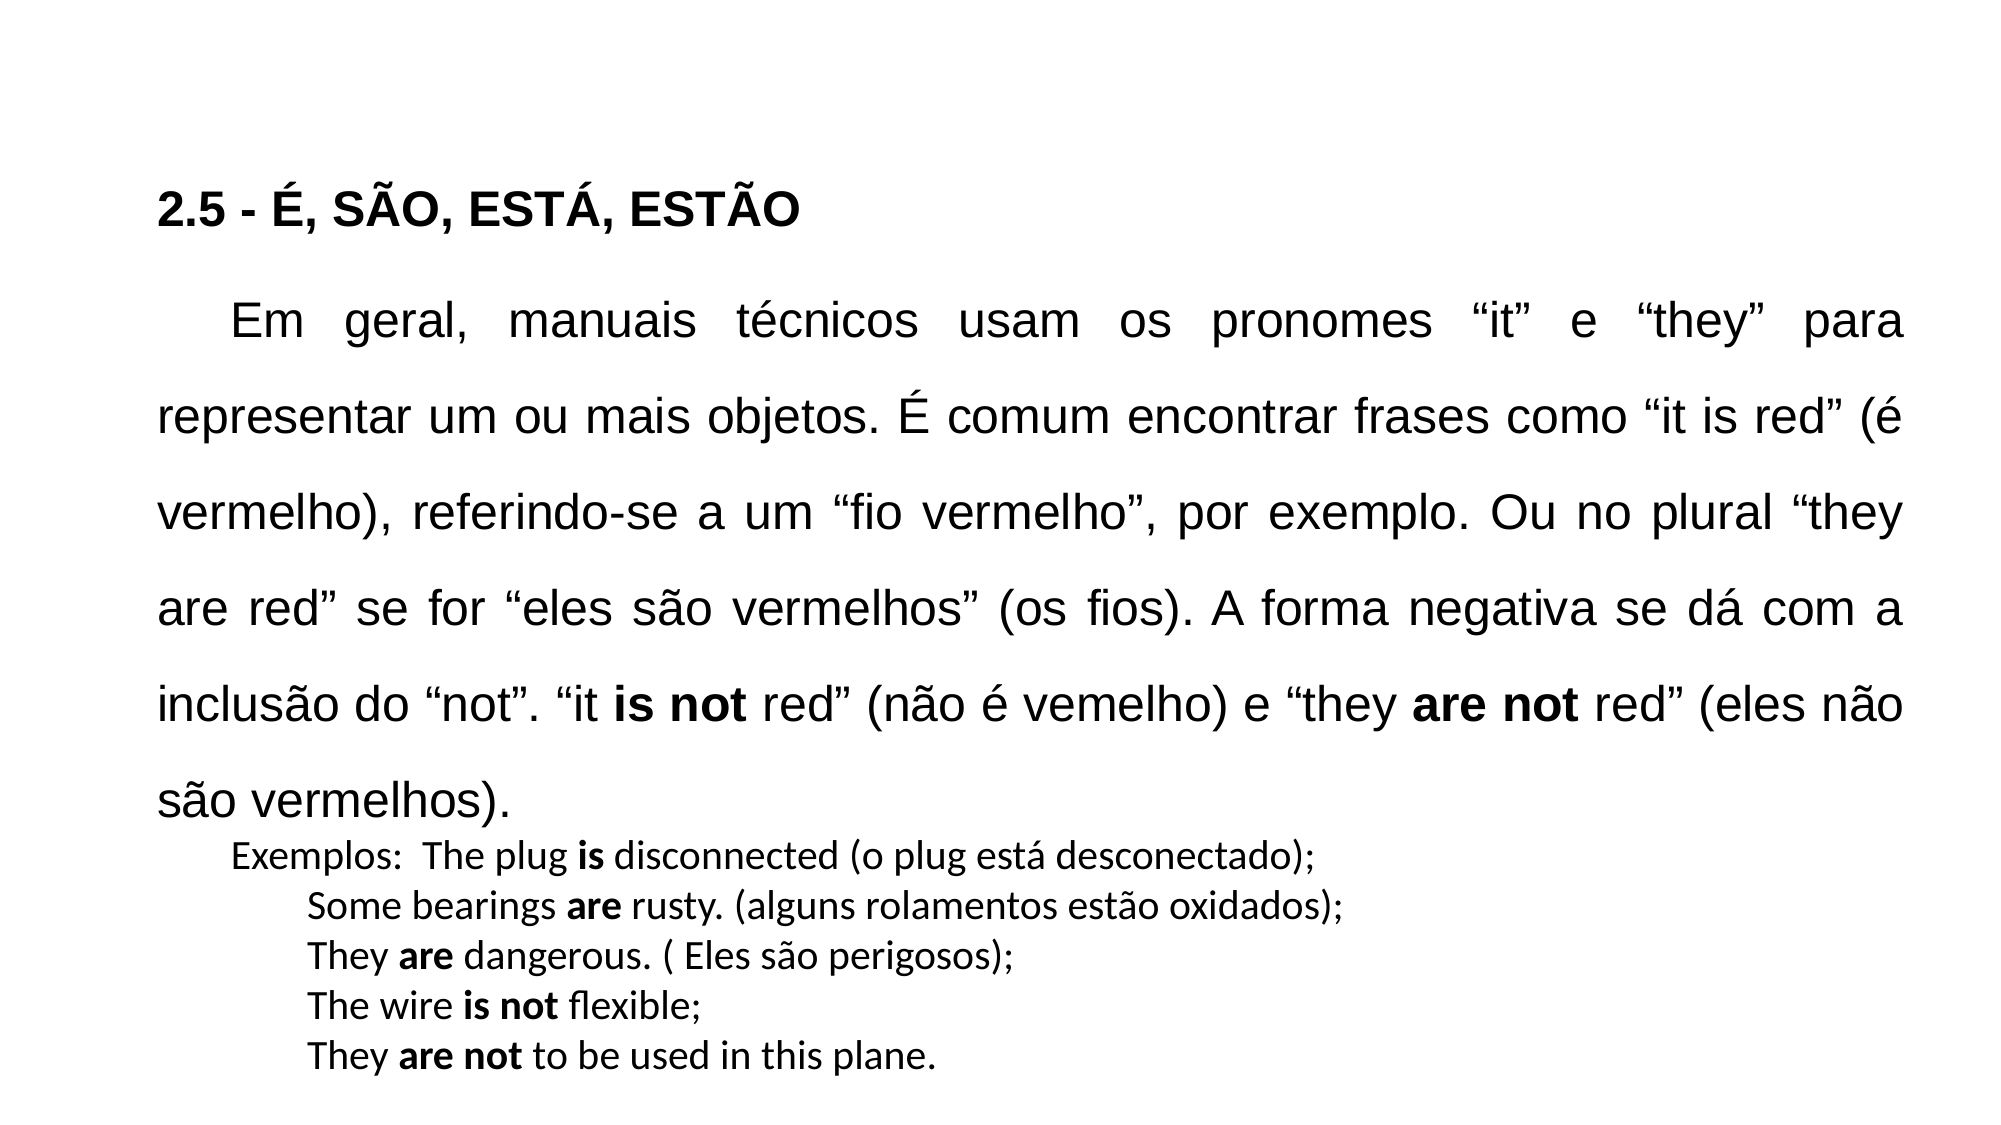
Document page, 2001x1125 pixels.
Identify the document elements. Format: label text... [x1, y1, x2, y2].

text_box 2.5 - É, SÃO, ESTÁ, ESTÃO Em geral, manuais técnicos usam os pronomes “it” e “they” para representar um ou mais objetos. É comum encontrar frases como “it is red” (é vermelho), referindo-se a um “fio vermelho”, por exemplo. Ou no plural “they are red” se for “eles são vermelhos” (os fios). A forma negativa se dá com a inclusão do “not”. “it is not red” (não é vemelho) e “they are not red” (eles não são vermelhos). Exemplos: The plug is disconnected (o plug está desconectado); Some bearings are rusty. (alguns rolamentos estão oxidados); They are dangerous. ( Eles são perigosos); The wire is not flexible; They are not to be used in this plane. [142, 164, 1920, 1125]
